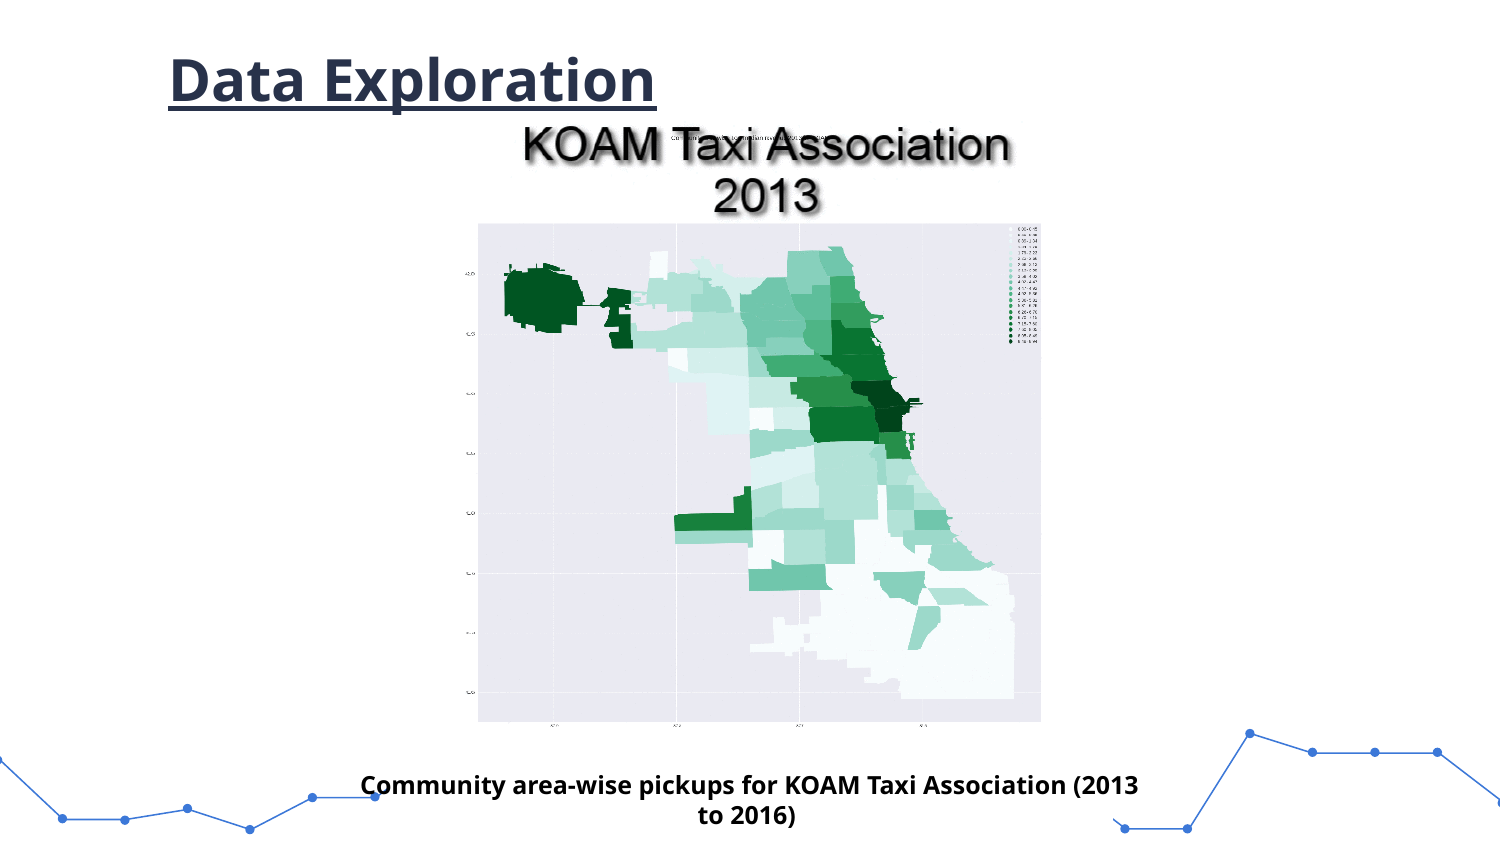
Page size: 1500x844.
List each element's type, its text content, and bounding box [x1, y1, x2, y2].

text_box Community area-wise pickups for KOAM Taxi Association (2013 to 2016) [329, 762, 1171, 837]
picture [386, 121, 1114, 827]
text_box Data Exploration [153, 36, 1324, 121]
